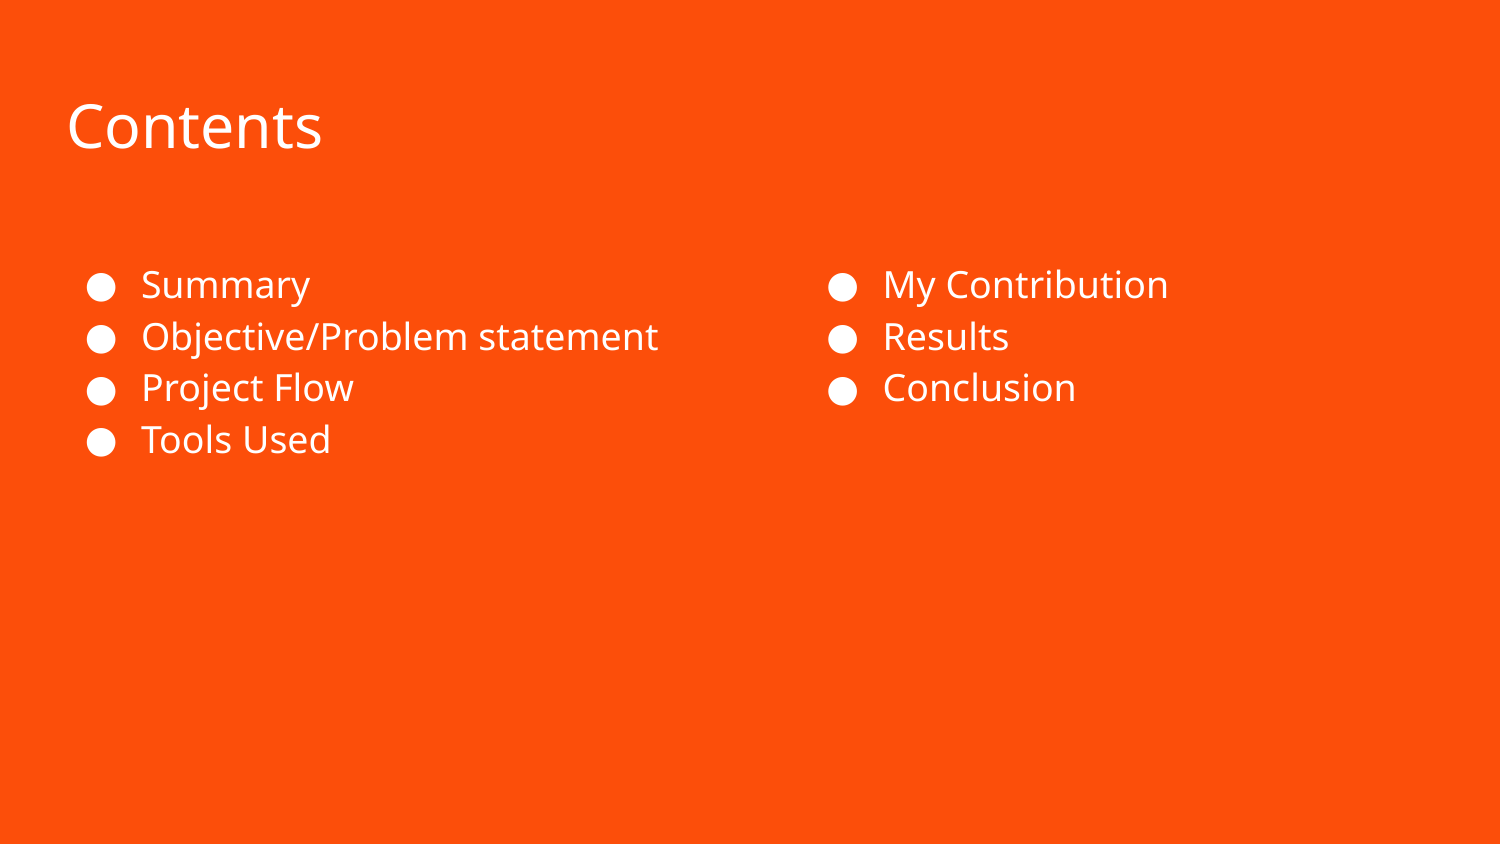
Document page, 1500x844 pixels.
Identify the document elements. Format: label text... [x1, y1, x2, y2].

list My Contribution Results Conclusion [792, 239, 1449, 800]
title Contents [51, 72, 1449, 167]
list Summary Objective/Problem statement Project Flow Tools Used [51, 239, 708, 800]
